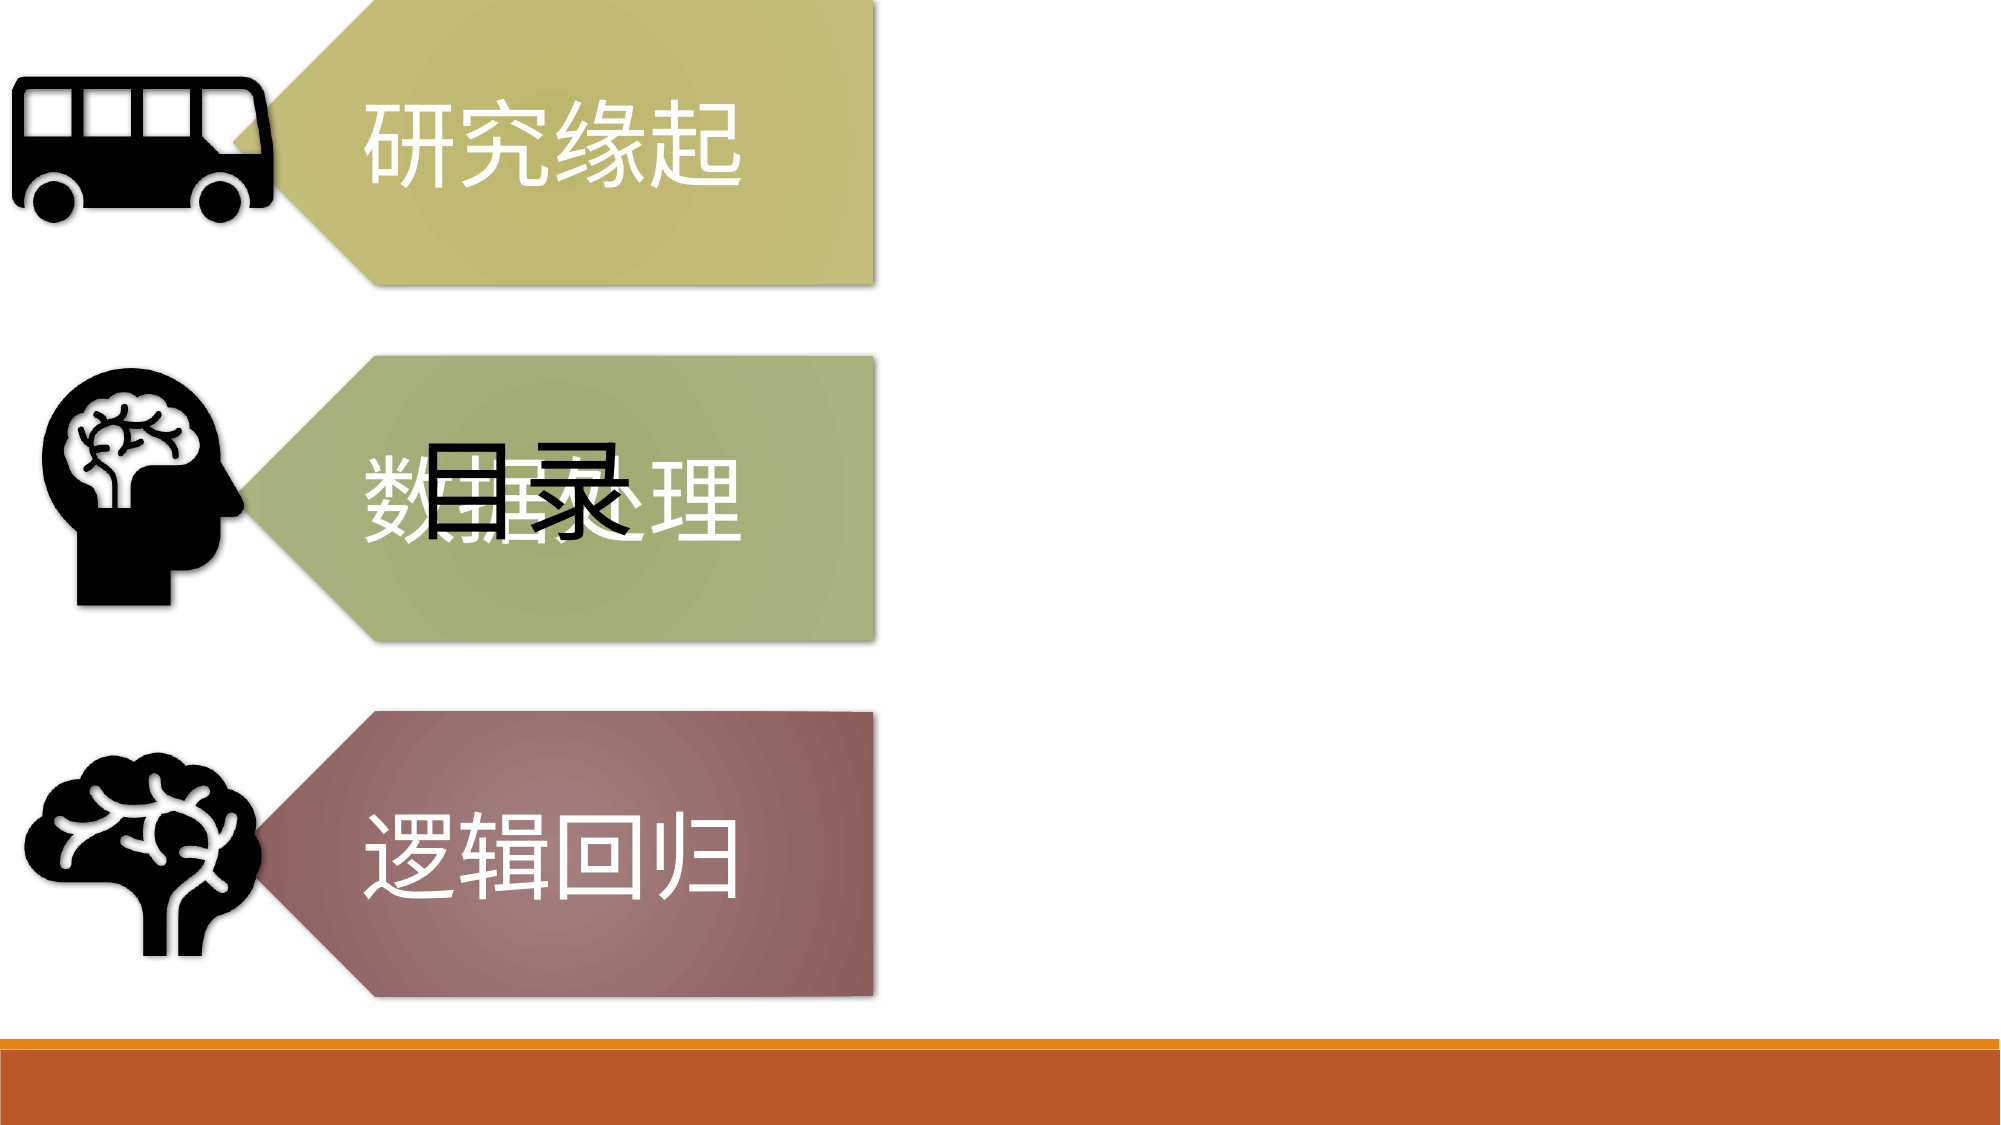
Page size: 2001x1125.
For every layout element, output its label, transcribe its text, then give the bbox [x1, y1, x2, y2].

text_box 目录 [396, 410, 652, 561]
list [784, 39, 1749, 1037]
picture [0, 5, 285, 291]
picture [0, 711, 285, 997]
picture [0, 344, 285, 629]
